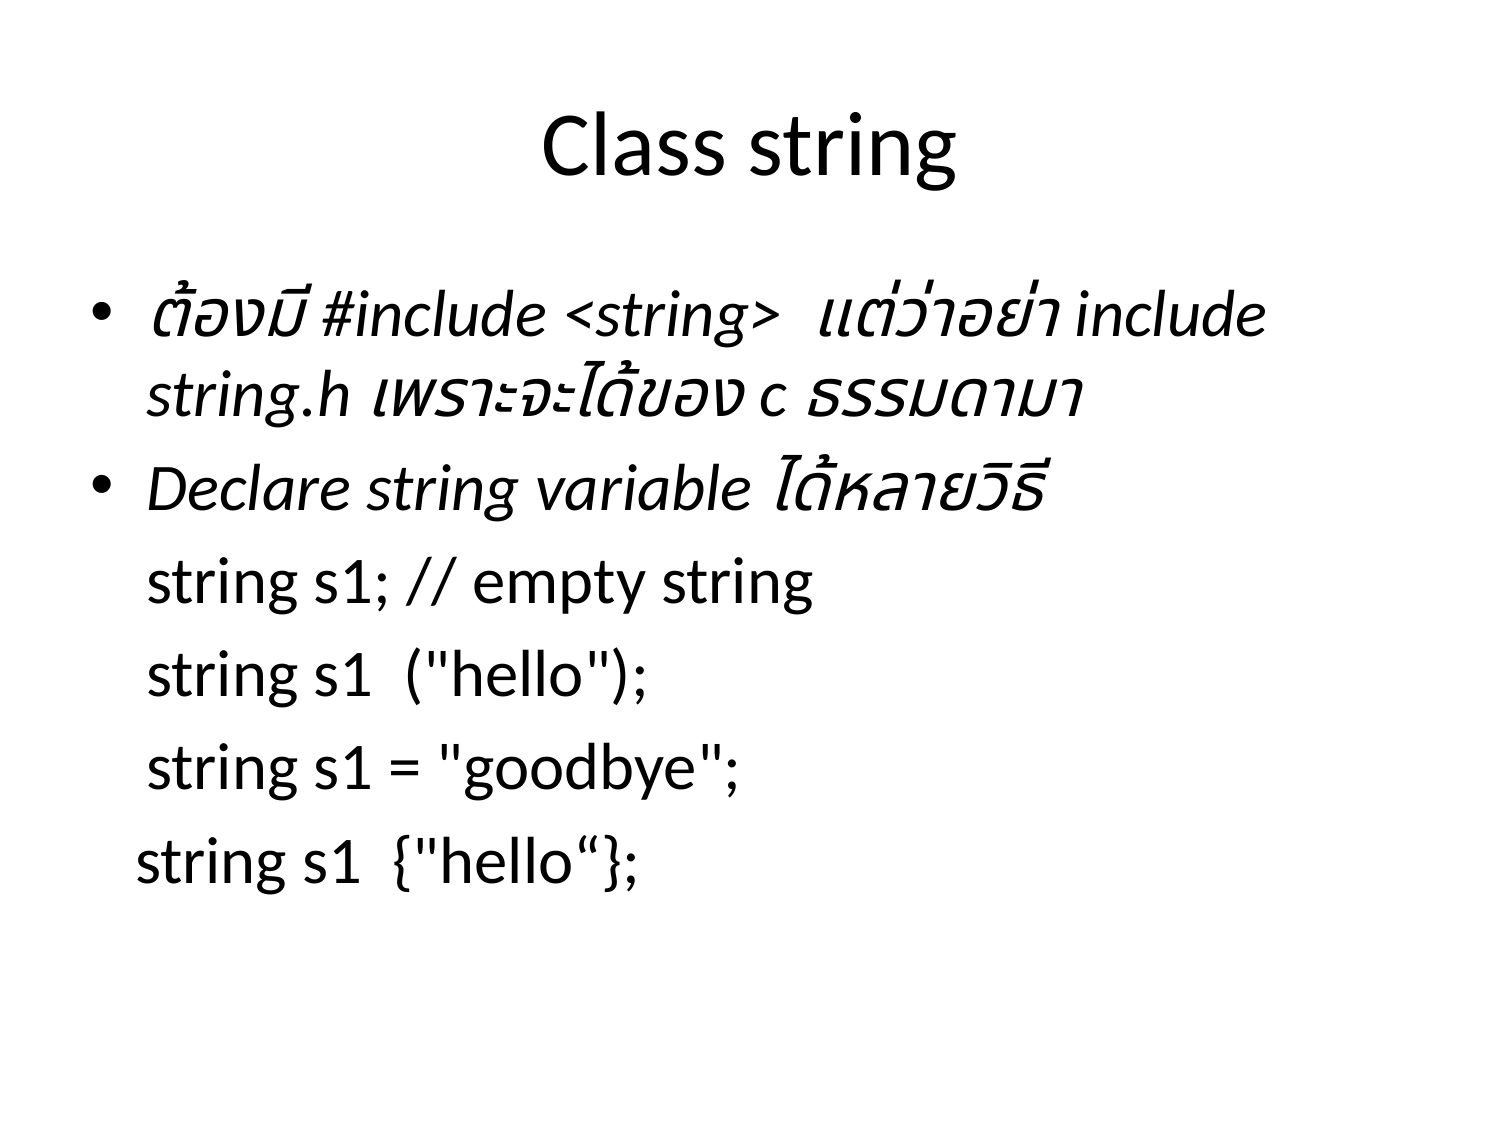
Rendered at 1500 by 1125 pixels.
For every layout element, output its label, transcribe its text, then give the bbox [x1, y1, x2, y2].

title Class string [75, 45, 1425, 233]
list ต้องมี #include <string> แต่ว่าอย่า include string.h เพราะจะได้ของ c ธรรมดามา Declare string variable ได้หลายวิธี string s1; // empty string string s1 ("hello"); string s1 = "goodbye"; string s1 {"hello“}; [75, 262, 1425, 1005]
